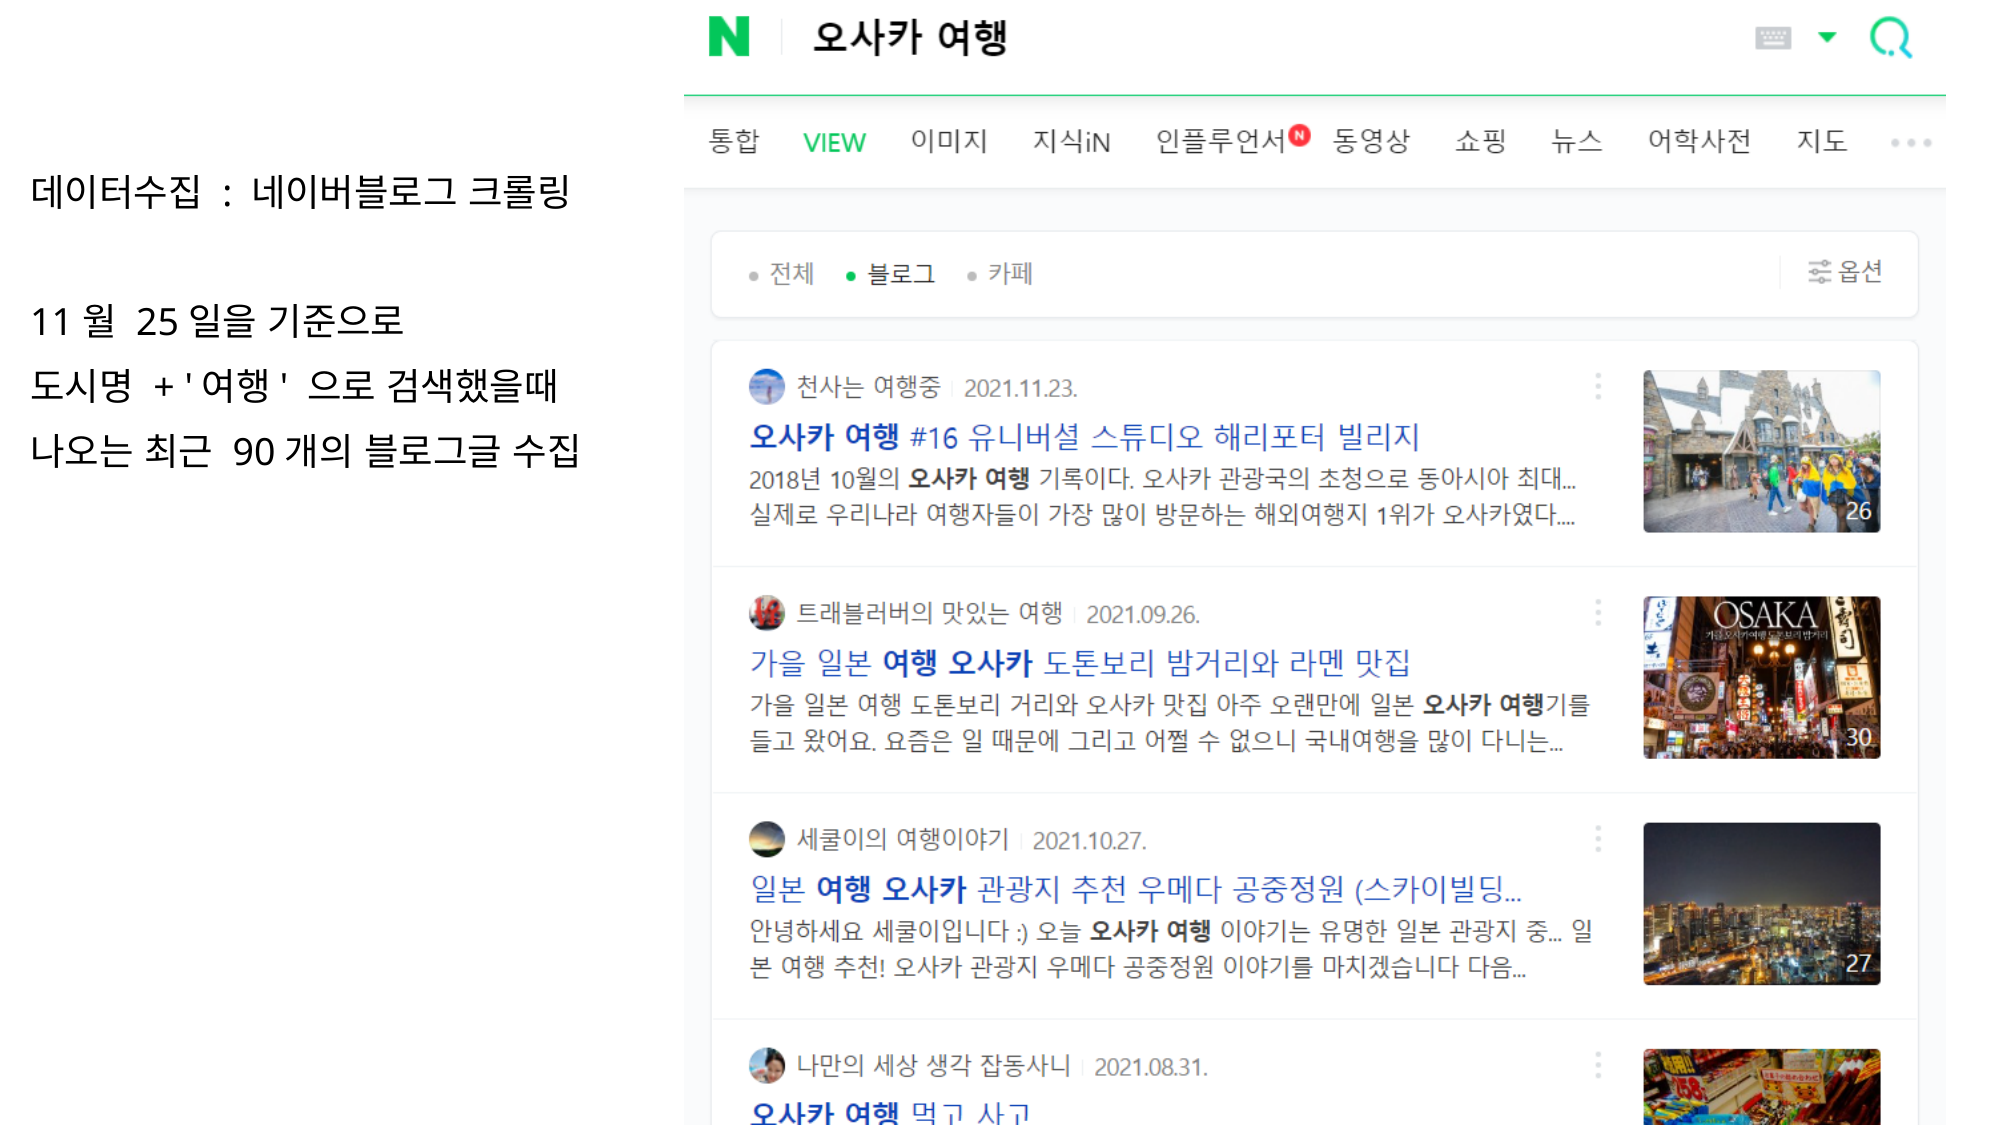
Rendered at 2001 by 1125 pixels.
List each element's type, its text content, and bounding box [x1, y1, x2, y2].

picture [684, 0, 1946, 1125]
text_box 데이터수집 : 네이버블로그 크롤링 11월 25일을 기준으로 도시명 + '여행' 으로 검색했을때 나오는 최근 90개의 블로그글 수집 [15, 158, 667, 481]
